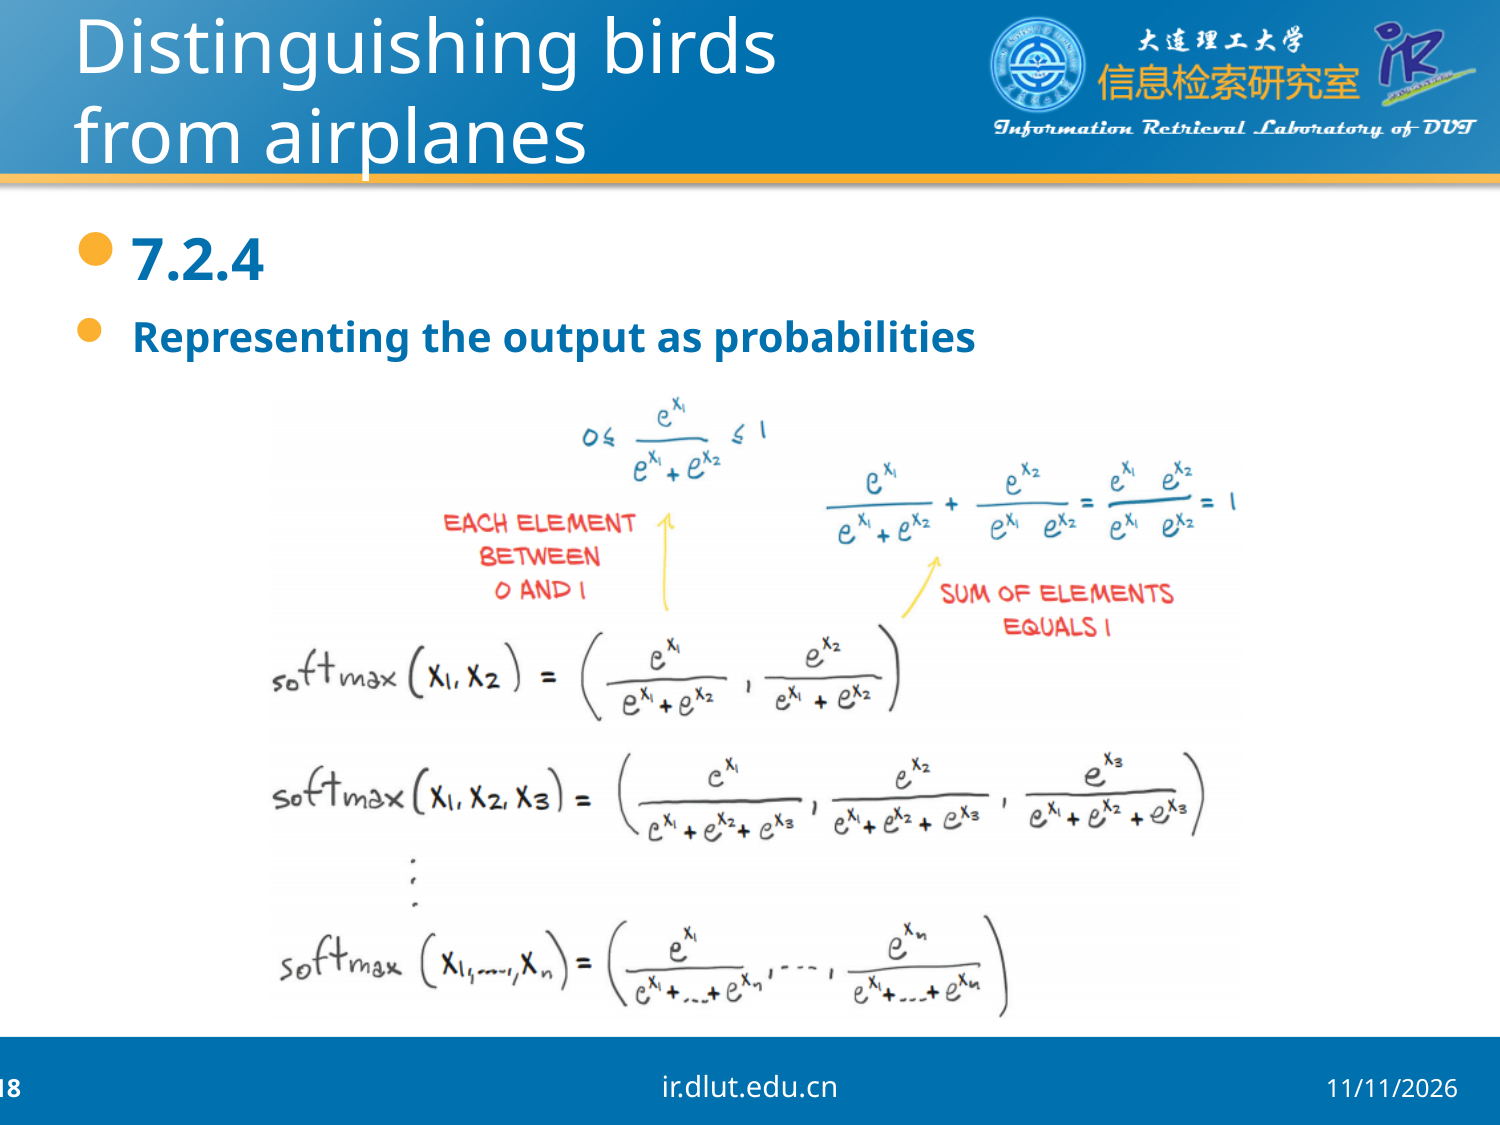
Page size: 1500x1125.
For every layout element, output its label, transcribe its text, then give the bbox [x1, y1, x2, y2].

picture [0, 0, 1500, 1125]
title Distinguishing birds from airplanes [58, 0, 944, 188]
list 7.2.4 Representing the output as probabilities [58, 214, 1378, 661]
